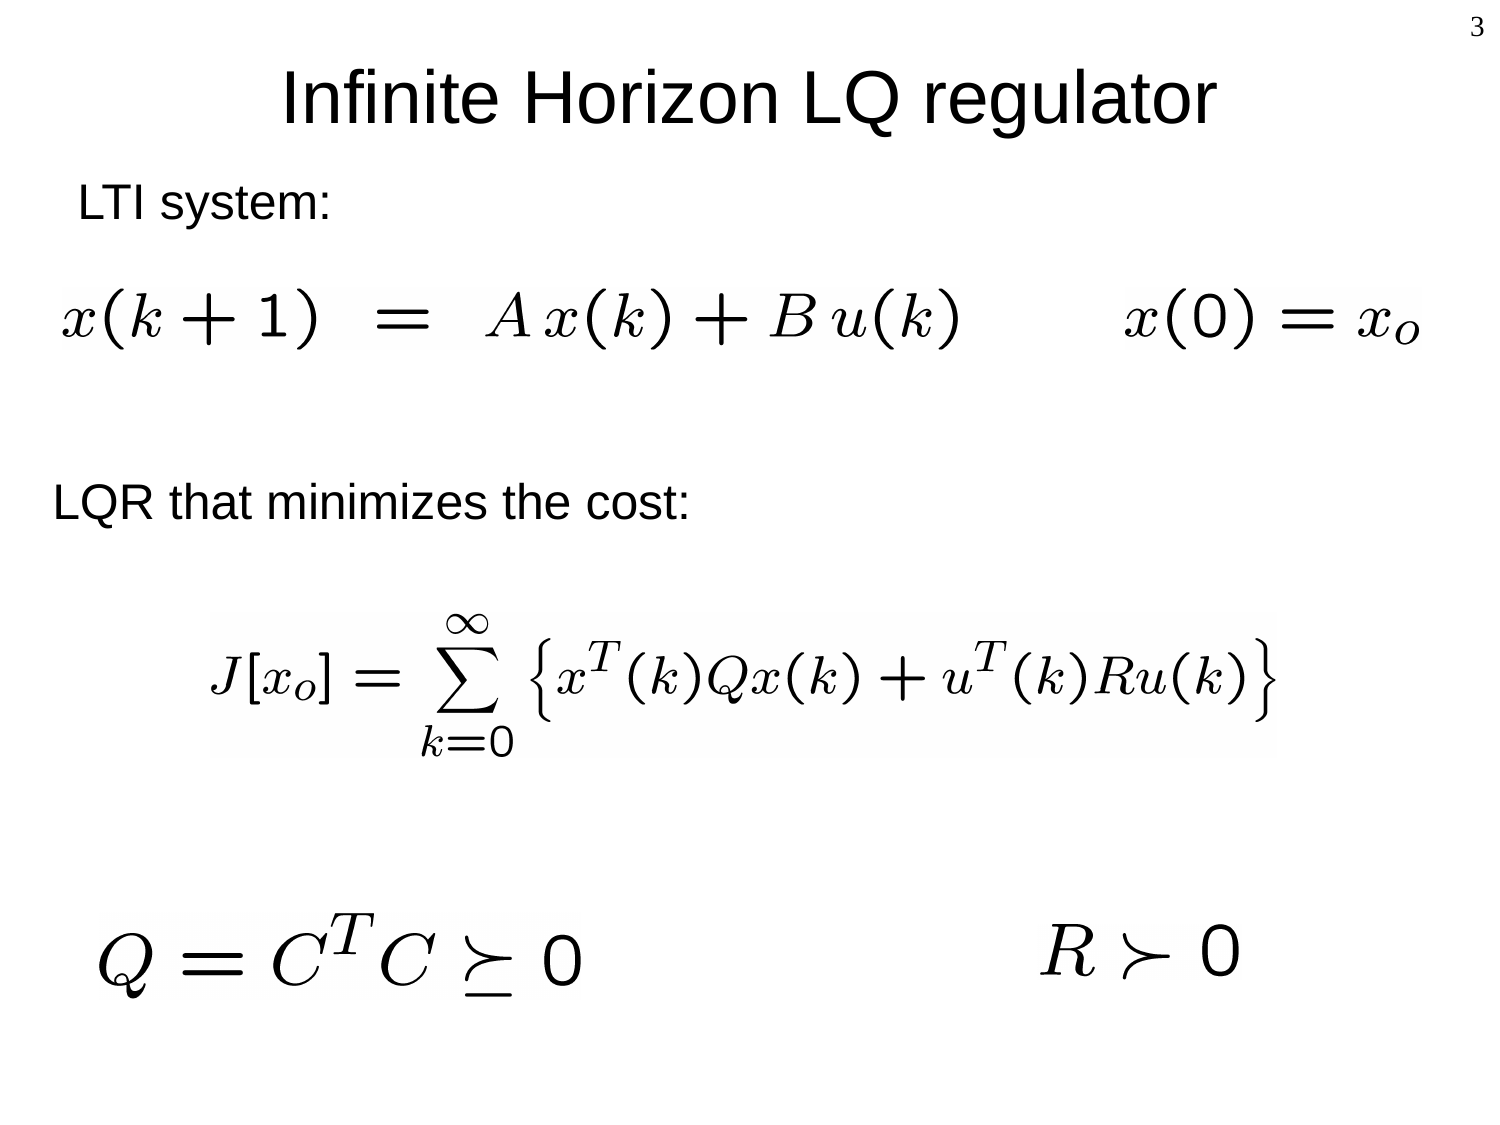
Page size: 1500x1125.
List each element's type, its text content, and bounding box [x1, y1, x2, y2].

picture [1124, 287, 1423, 351]
picture [1037, 924, 1242, 980]
list LTI system: [62, 162, 1476, 363]
picture [210, 612, 1277, 758]
slide_number 3 [1388, 0, 1500, 76]
picture [62, 287, 960, 351]
text_box LQR that minimizes the cost: [37, 462, 1375, 538]
title Infinite Horizon LQ regulator [112, 0, 1388, 162]
picture [99, 912, 581, 1001]
